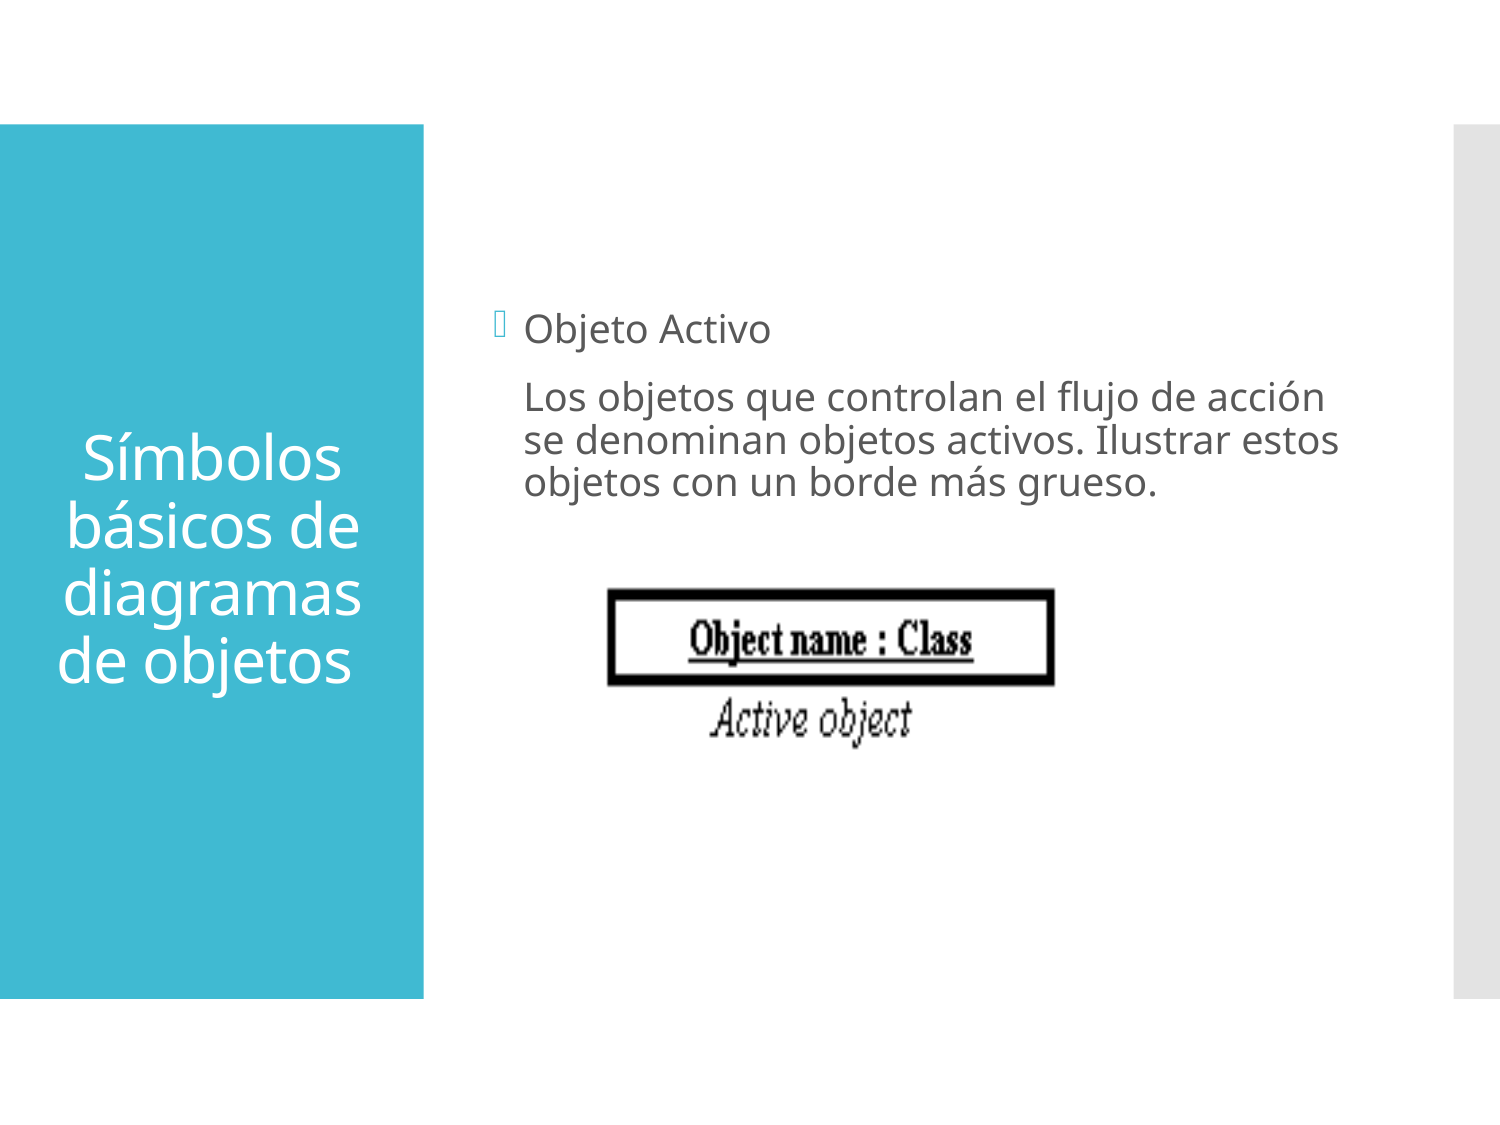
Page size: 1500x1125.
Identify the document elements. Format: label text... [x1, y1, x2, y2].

picture [584, 567, 1070, 769]
list Objeto Activo Los objetos que controlan el flujo de acción se denominan objetos activos. Ilustrar estos objetos con un borde más grueso. [478, 137, 1379, 746]
title Símbolos básicos de diagramas de objetos [31, 184, 394, 940]
